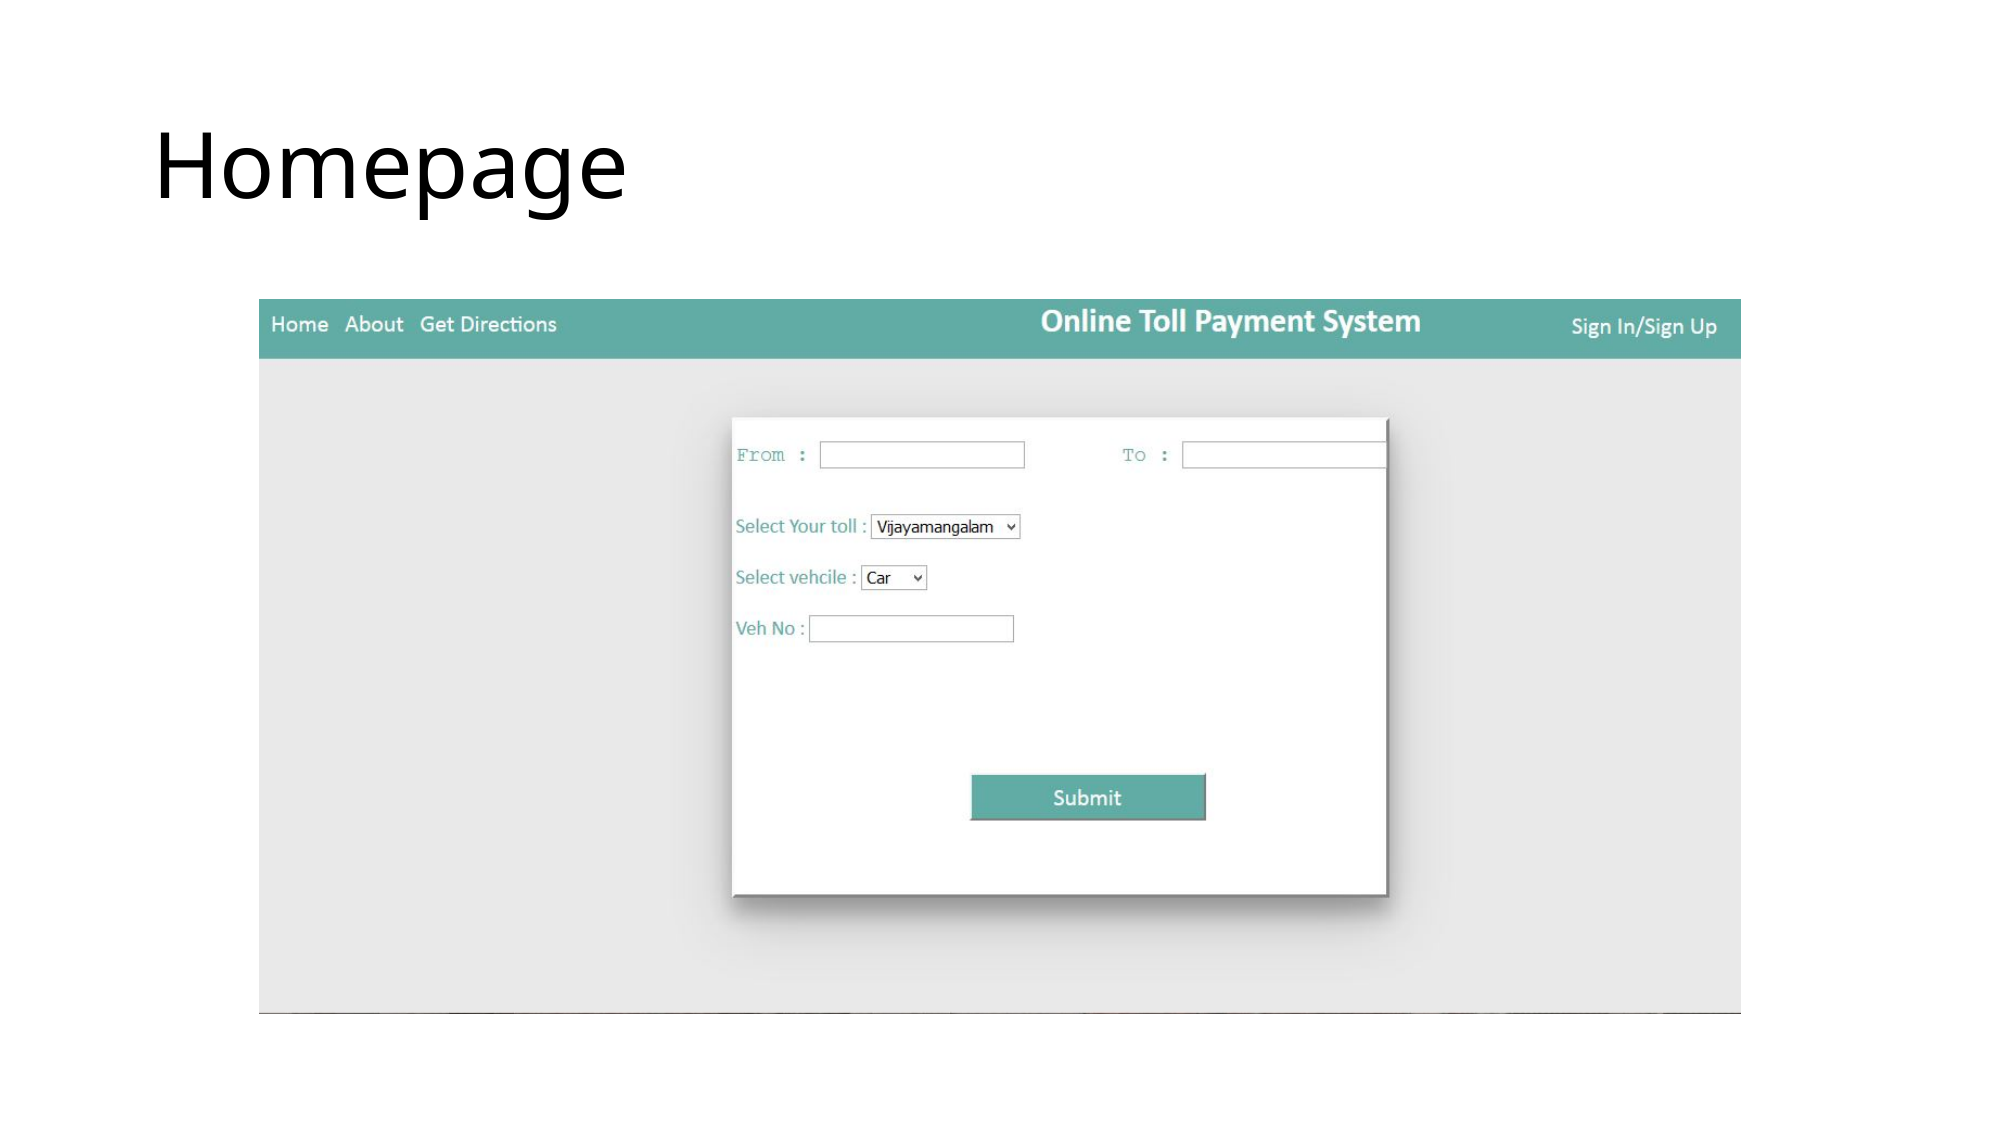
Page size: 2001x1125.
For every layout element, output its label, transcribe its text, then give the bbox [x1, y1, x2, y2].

picture [258, 299, 1742, 1014]
text_box Homepage [137, 59, 1863, 278]
